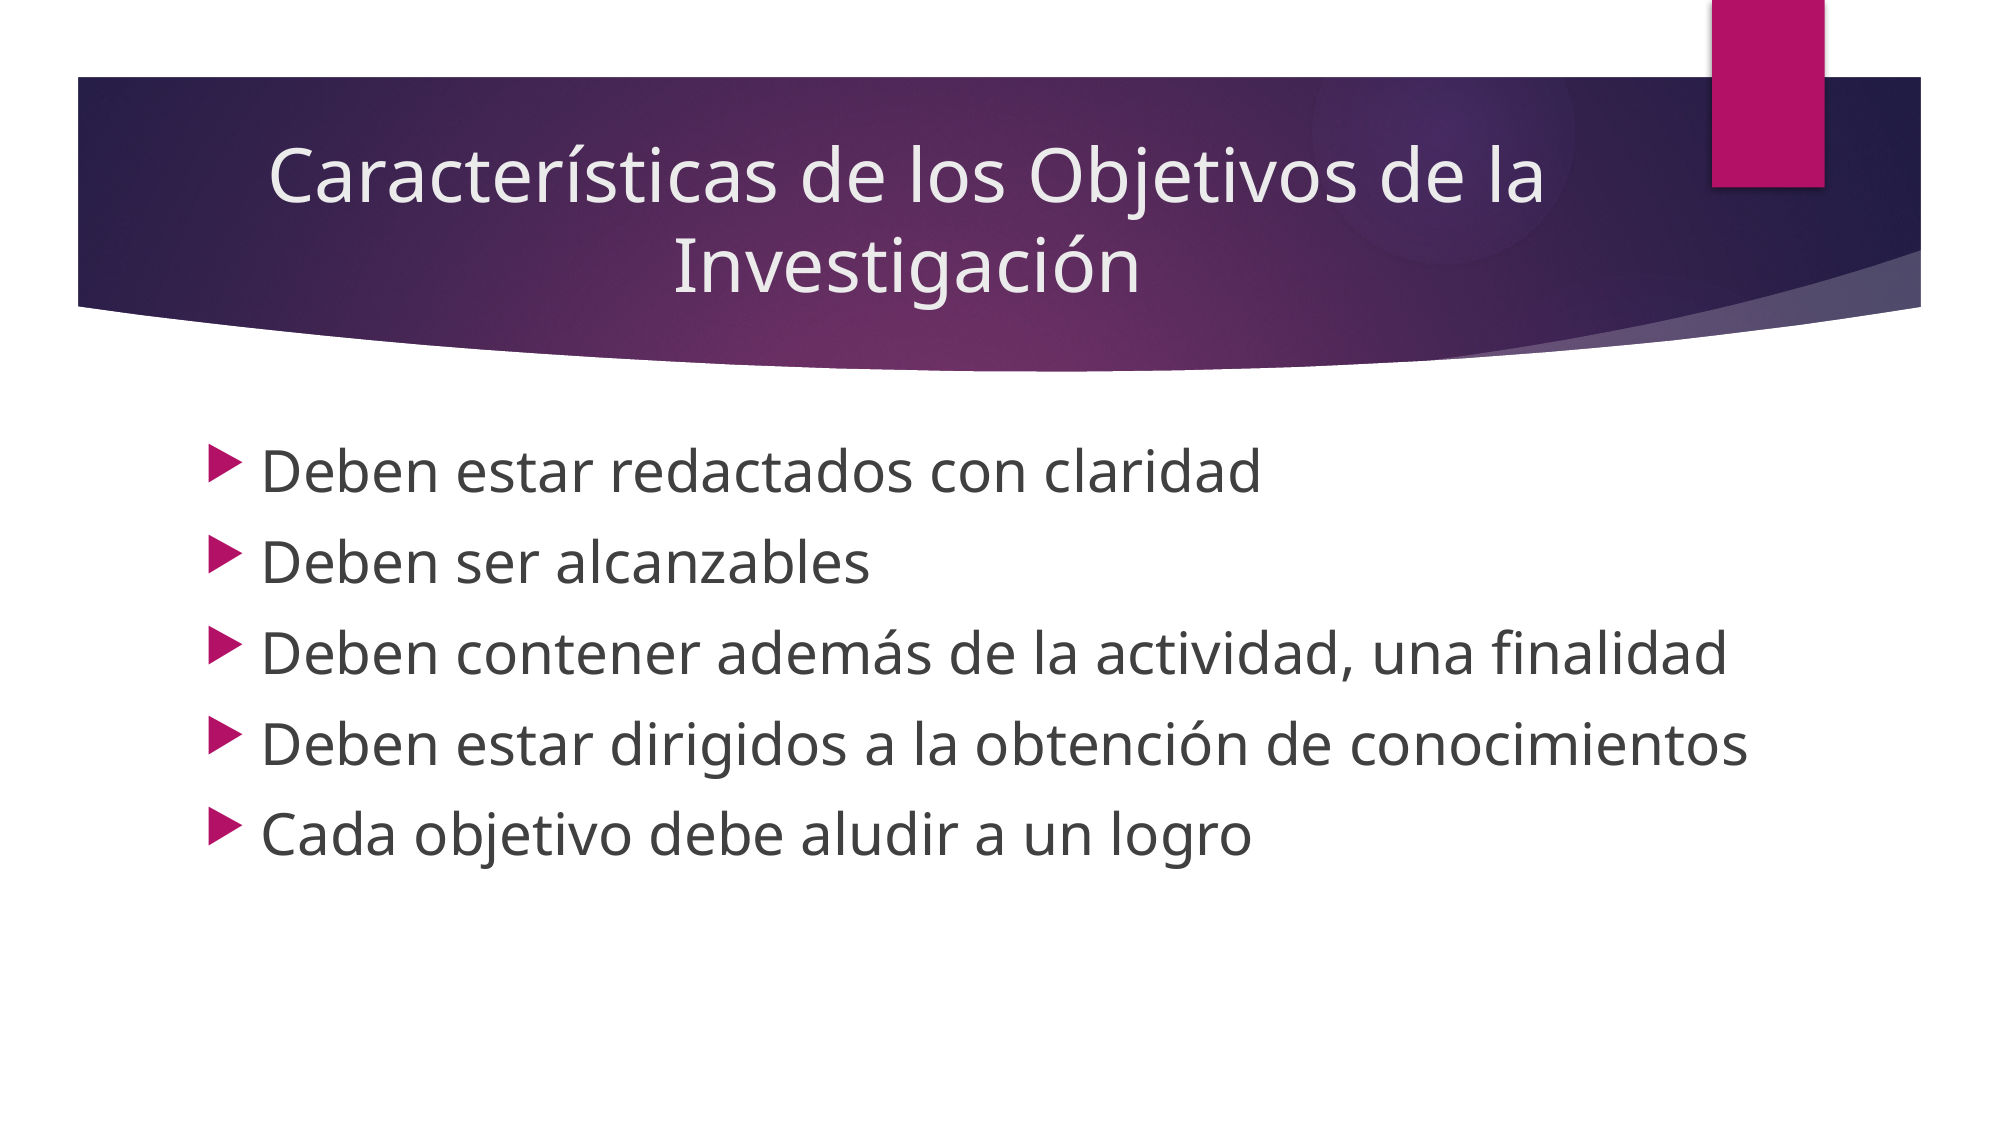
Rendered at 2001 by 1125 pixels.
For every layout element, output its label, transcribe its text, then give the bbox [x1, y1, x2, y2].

list Deben estar redactados con claridad Deben ser alcanzables Deben contener además de la actividad, una finalidad Deben estar dirigidos a la obtención de conocimientos Cada objetivo debe aludir a un logro [189, 427, 1875, 988]
title Características de los Objetivos de la Investigación [189, 159, 1627, 276]
